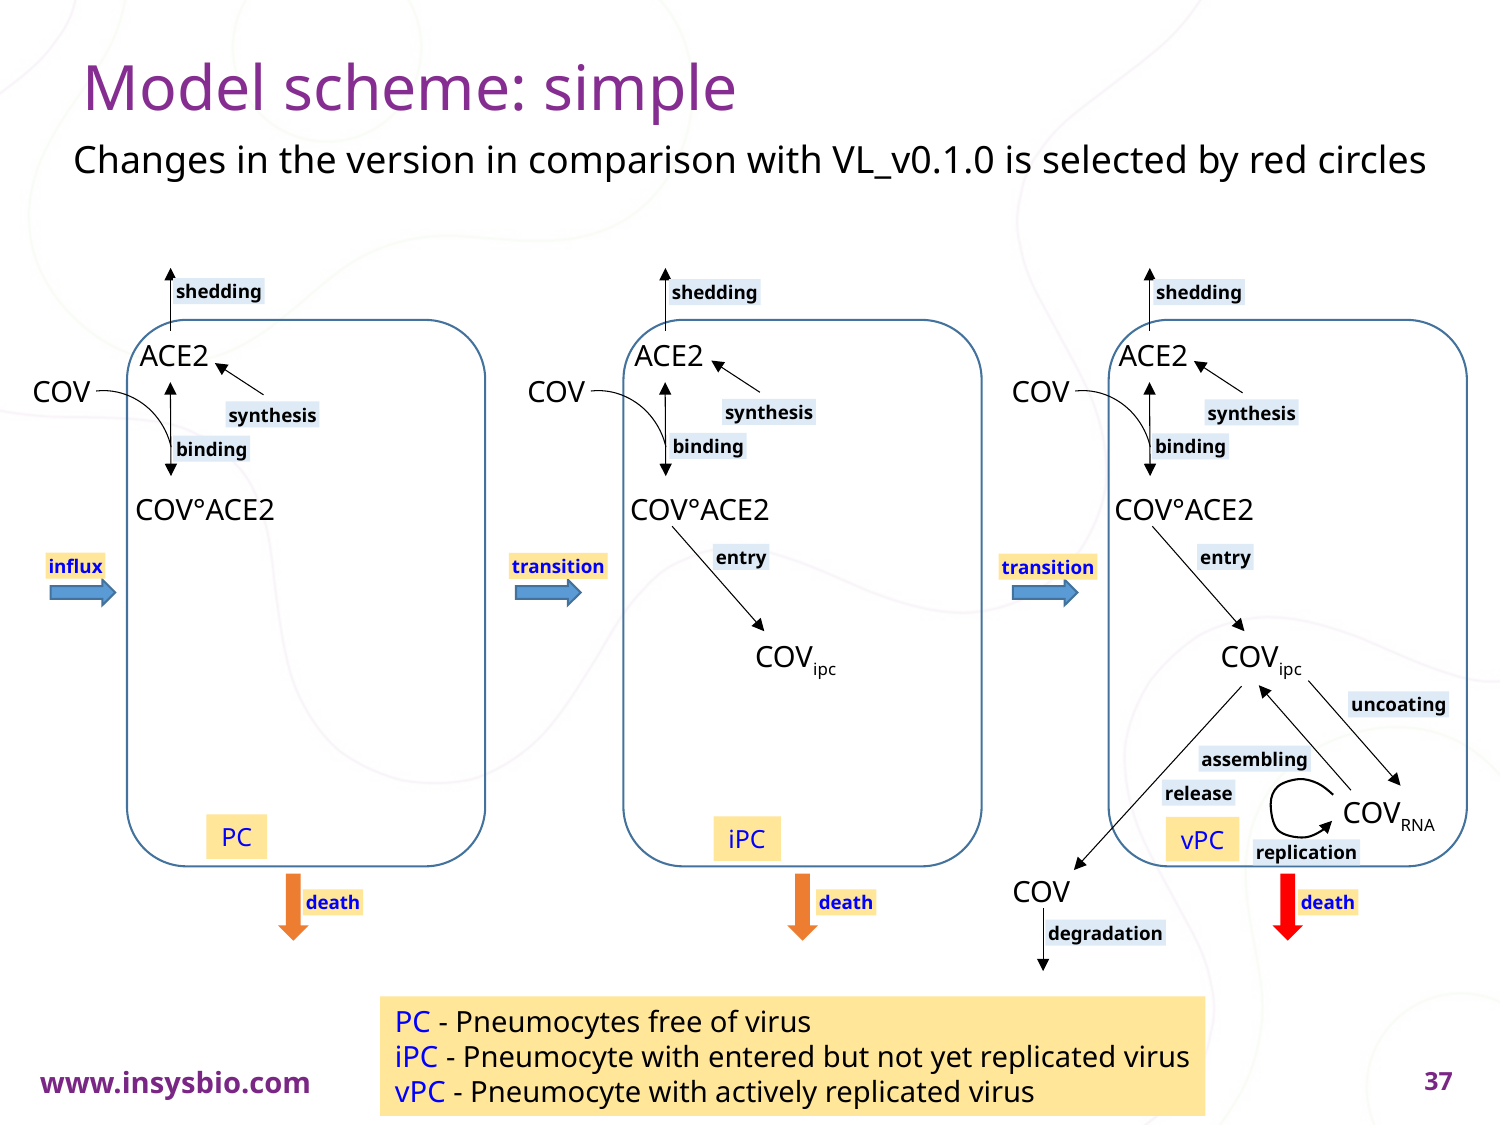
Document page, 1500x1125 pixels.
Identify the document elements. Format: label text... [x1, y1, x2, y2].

text_box Changes in the version in comparison with VL_v0.1.0 is selected by red circles [58, 128, 1444, 189]
text_box PC - Pneumocytes free of virus iPC - Pneumocyte with entered but not yet replicated virus vPC - Pneumocyte with actively replicated virus [380, 996, 1206, 1116]
slide_number 37 [1206, 1052, 1468, 1113]
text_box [14, 267, 1467, 972]
title Model scheme: simple [67, 48, 1434, 128]
